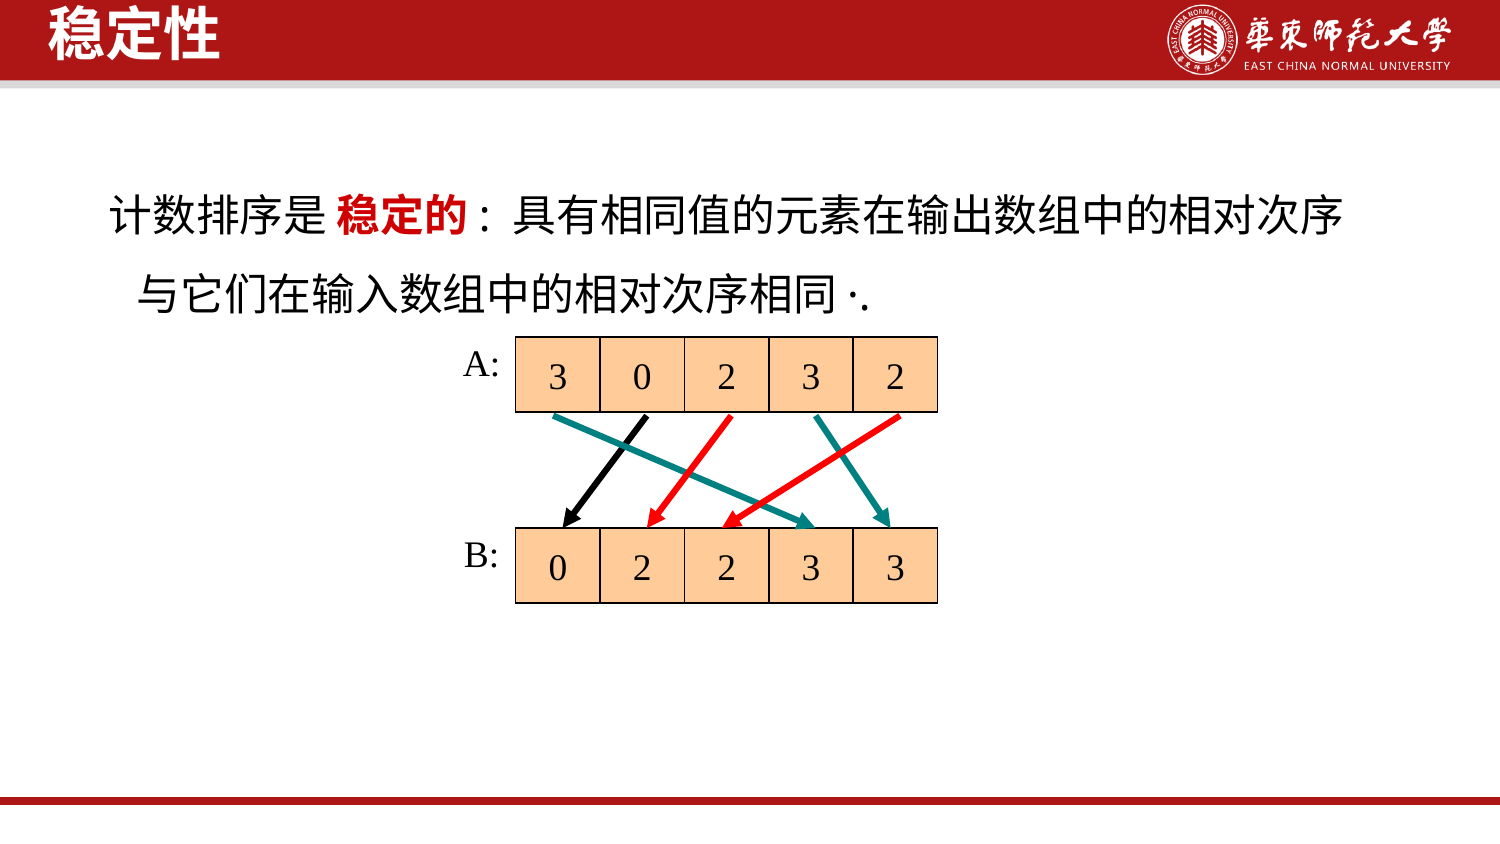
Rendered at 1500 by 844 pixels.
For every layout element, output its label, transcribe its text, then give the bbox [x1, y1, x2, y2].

text_box 计数排序是 稳定的: 具有相同值的元素在输出数组中的相对次序与它们在输入数组中的相对次序相同·. [93, 154, 1388, 690]
text_box 0 [515, 528, 600, 604]
text_box 稳定性 [36, 0, 1183, 89]
text_box 2 [600, 528, 684, 604]
text_box [841, 454, 891, 529]
text_box 0 [600, 336, 684, 412]
text_box [721, 415, 901, 529]
text_box B: [449, 522, 515, 583]
text_box 3 [768, 336, 853, 412]
picture [1113, 0, 1500, 165]
text_box [761, 504, 816, 529]
text_box 3 [768, 528, 853, 604]
text_box 2 [853, 336, 938, 412]
text_box A: [448, 331, 516, 391]
text_box 3 [853, 528, 938, 604]
text_box 2 [684, 336, 768, 412]
text_box [646, 415, 732, 529]
text_box 3 [515, 336, 600, 412]
text_box [562, 447, 624, 529]
text_box 2 [684, 528, 768, 604]
